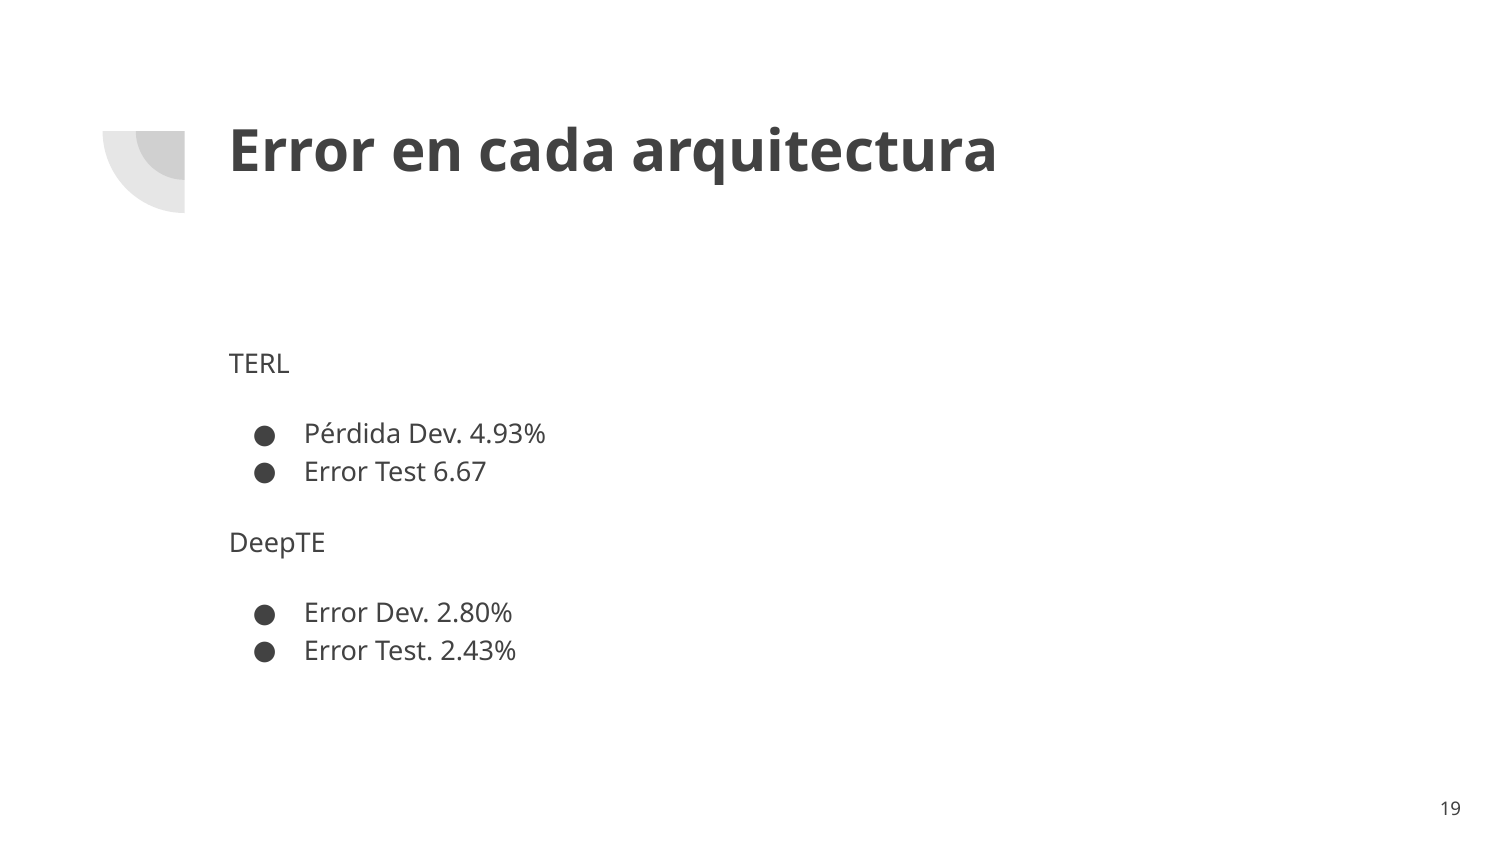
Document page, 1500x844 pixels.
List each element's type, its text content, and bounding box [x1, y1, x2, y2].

slide_number ‹#› [1386, 777, 1477, 842]
title Error en cada arquitectura [213, 98, 1368, 263]
list TERL Pérdida Dev. 4.93% Error Test 6.67 DeepTE Error Dev. 2.80% Error Test. 2.43% [213, 326, 1368, 744]
